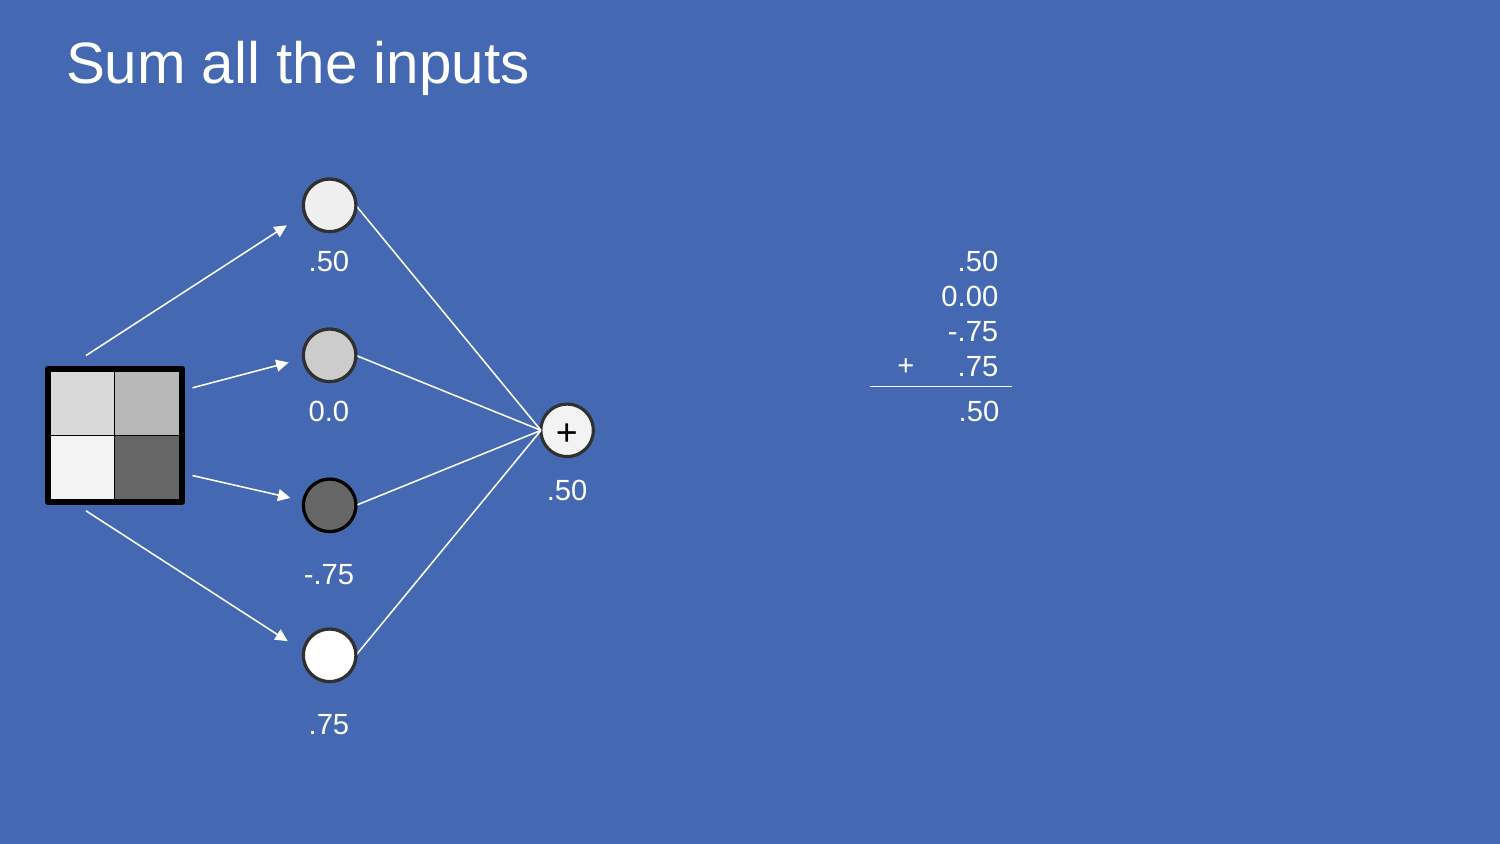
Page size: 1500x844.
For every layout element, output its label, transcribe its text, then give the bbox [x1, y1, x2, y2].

text_box .50 [546, 456, 627, 531]
text_box [303, 179, 356, 227]
text_box [303, 629, 355, 682]
text_box .50 [919, 377, 1039, 452]
text_box [303, 329, 350, 377]
text_box .75 [269, 689, 389, 764]
text_box [47, 368, 183, 502]
text_box 0.0 [269, 377, 349, 452]
text_box [303, 479, 350, 532]
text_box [192, 362, 289, 389]
text_box .50 [291, 227, 350, 302]
text_box + [546, 392, 594, 456]
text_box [85, 510, 288, 642]
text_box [355, 205, 542, 431]
text_box -.75 [292, 539, 350, 614]
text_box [85, 225, 288, 356]
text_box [355, 438, 542, 656]
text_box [192, 475, 291, 499]
text_box .50 0.00 -.75 .75 [828, 227, 1014, 302]
title Sum all the inputs [51, 10, 1449, 105]
